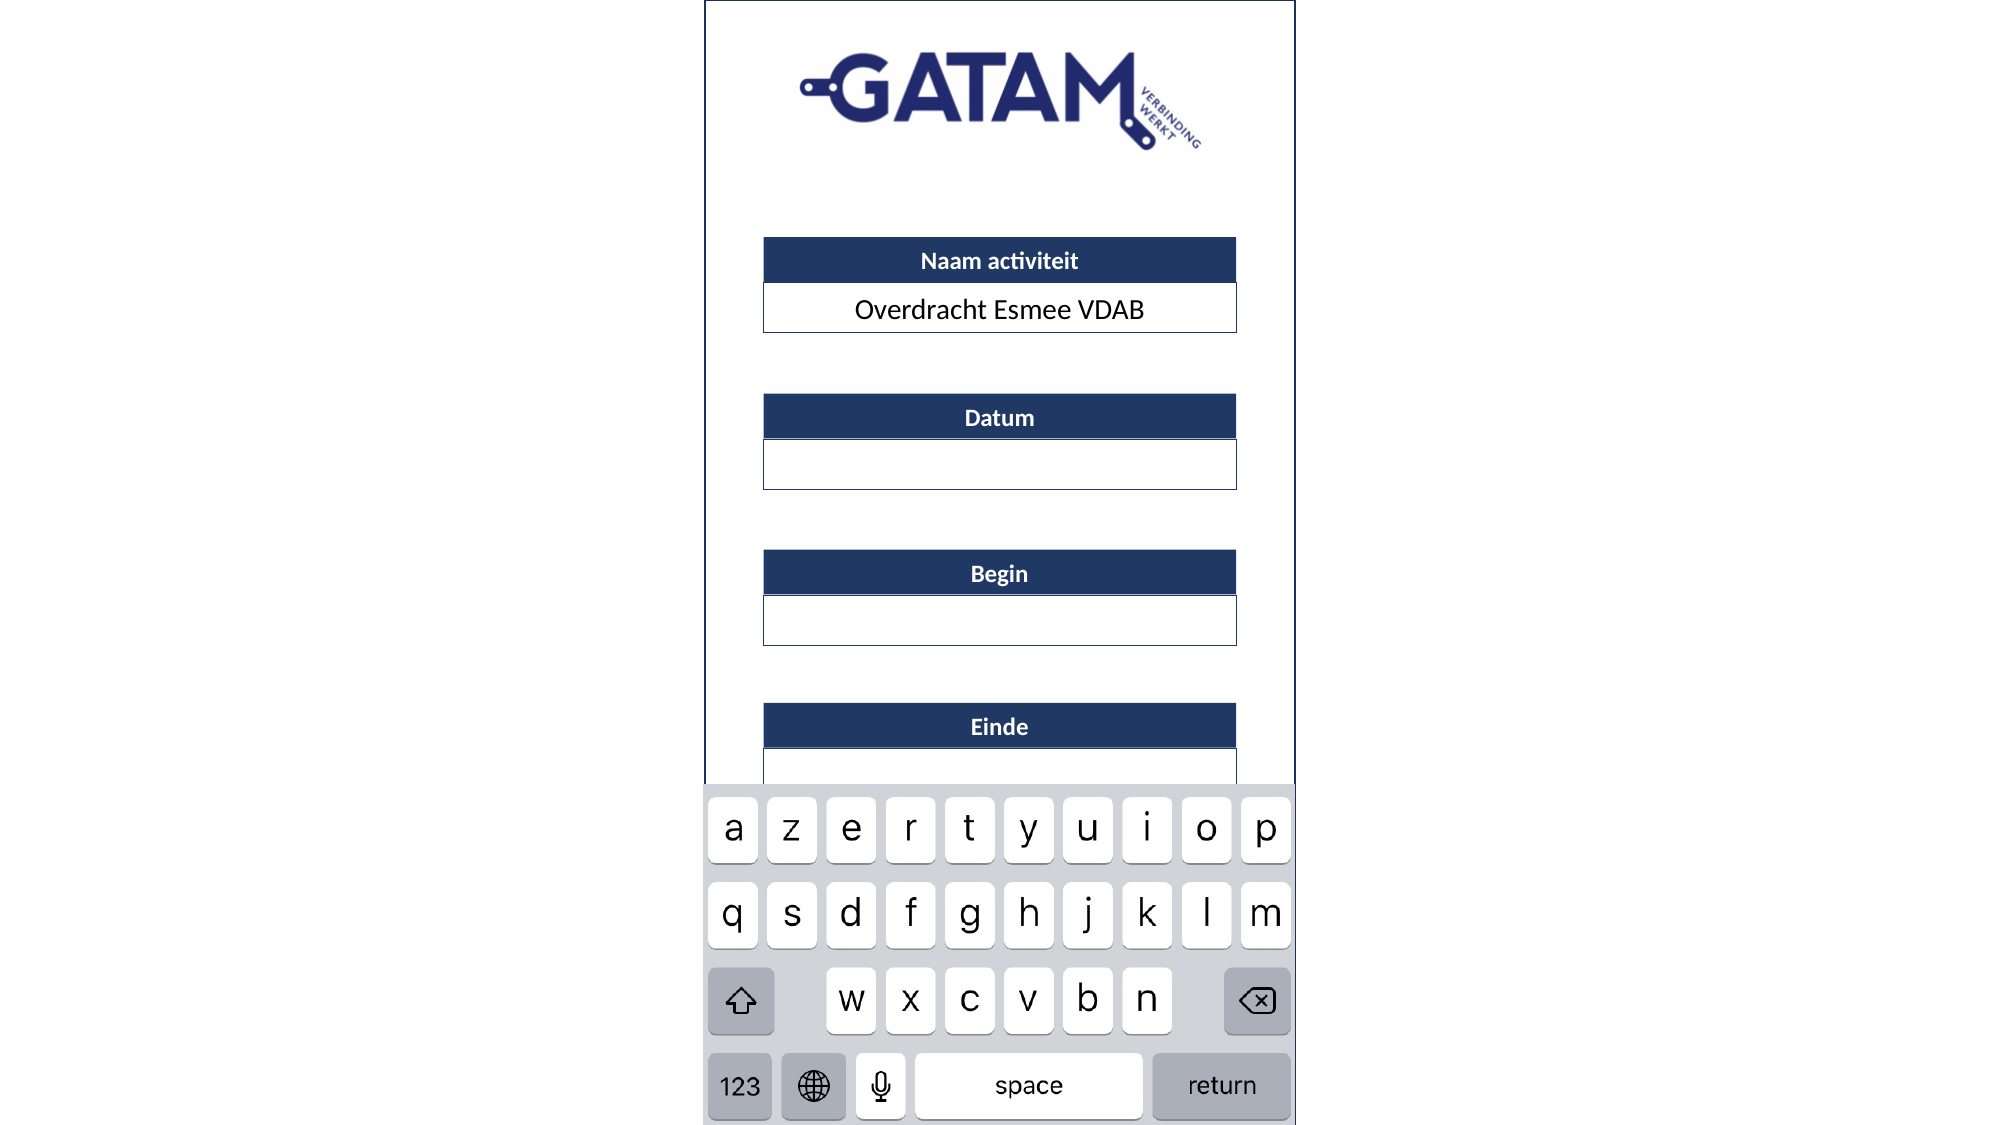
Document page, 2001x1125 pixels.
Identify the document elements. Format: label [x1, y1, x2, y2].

text_box [763, 393, 1237, 490]
text_box [763, 702, 1237, 784]
text_box [704, 0, 1296, 1125]
picture [703, 784, 1295, 1125]
text_box [763, 549, 1237, 646]
text_box [763, 237, 1237, 333]
